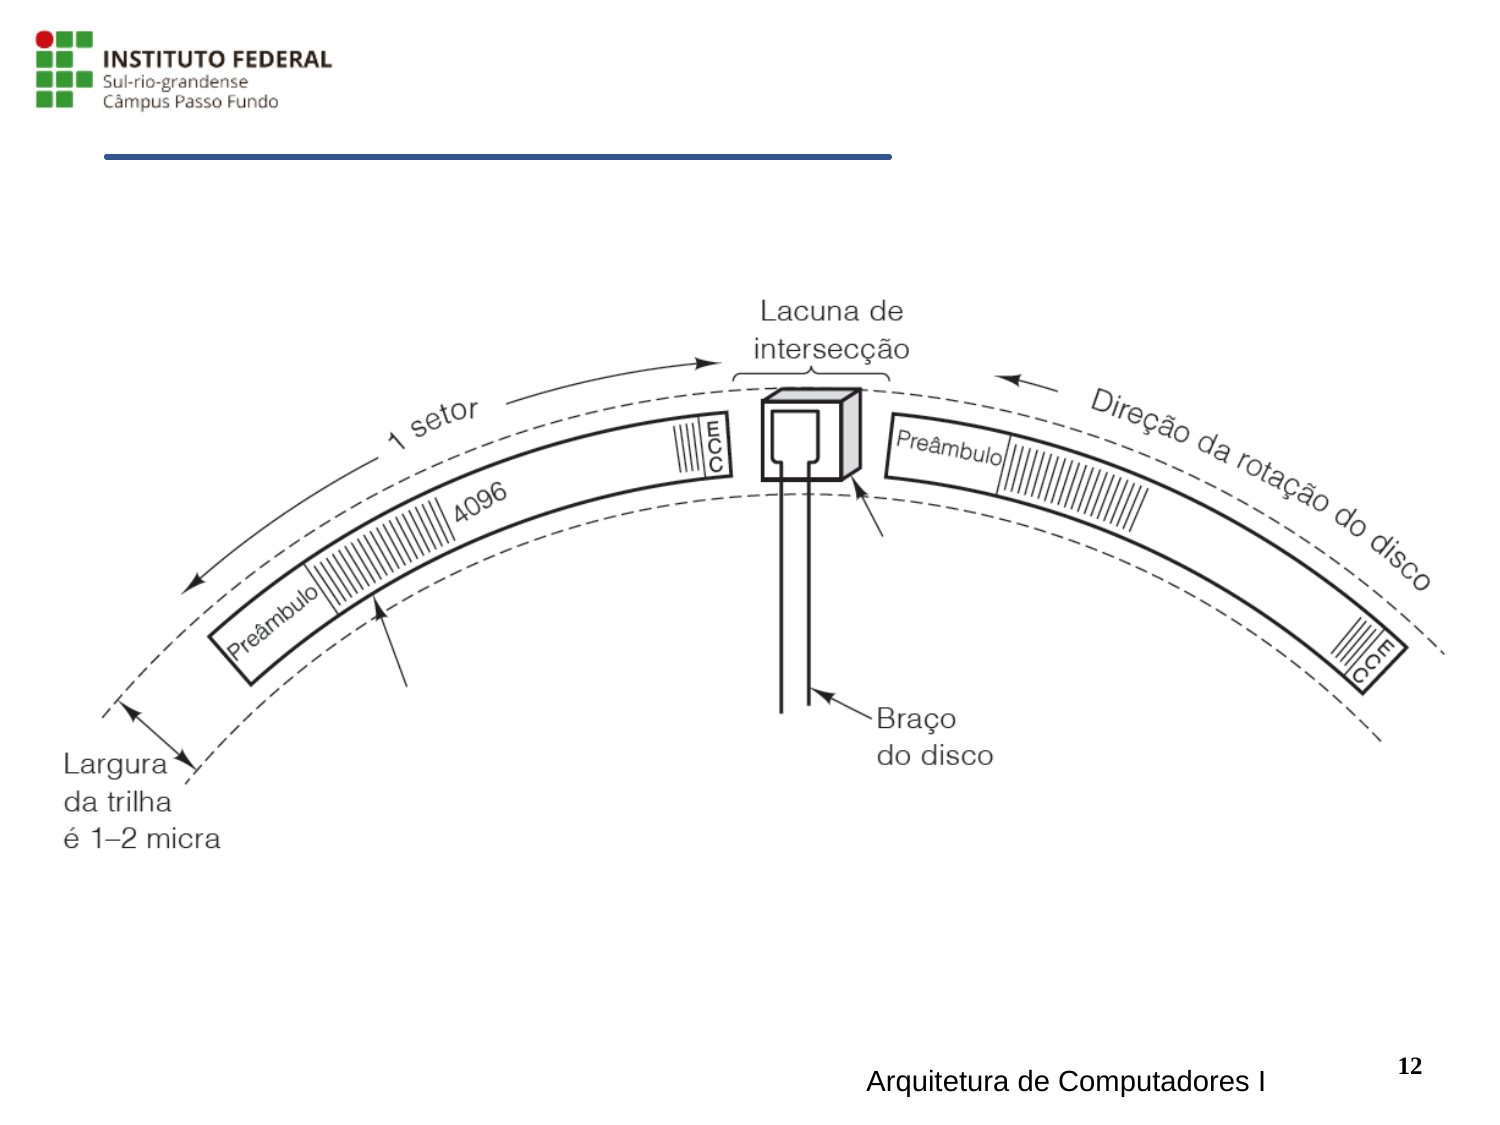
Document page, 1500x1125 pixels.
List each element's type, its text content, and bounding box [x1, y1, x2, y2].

text_box [104, 154, 892, 160]
picture [21, 23, 340, 126]
picture [52, 290, 1453, 859]
text_box Arquitetura de Computadores I [733, 1054, 1400, 1125]
text_box 12 [1049, 1012, 1438, 1088]
